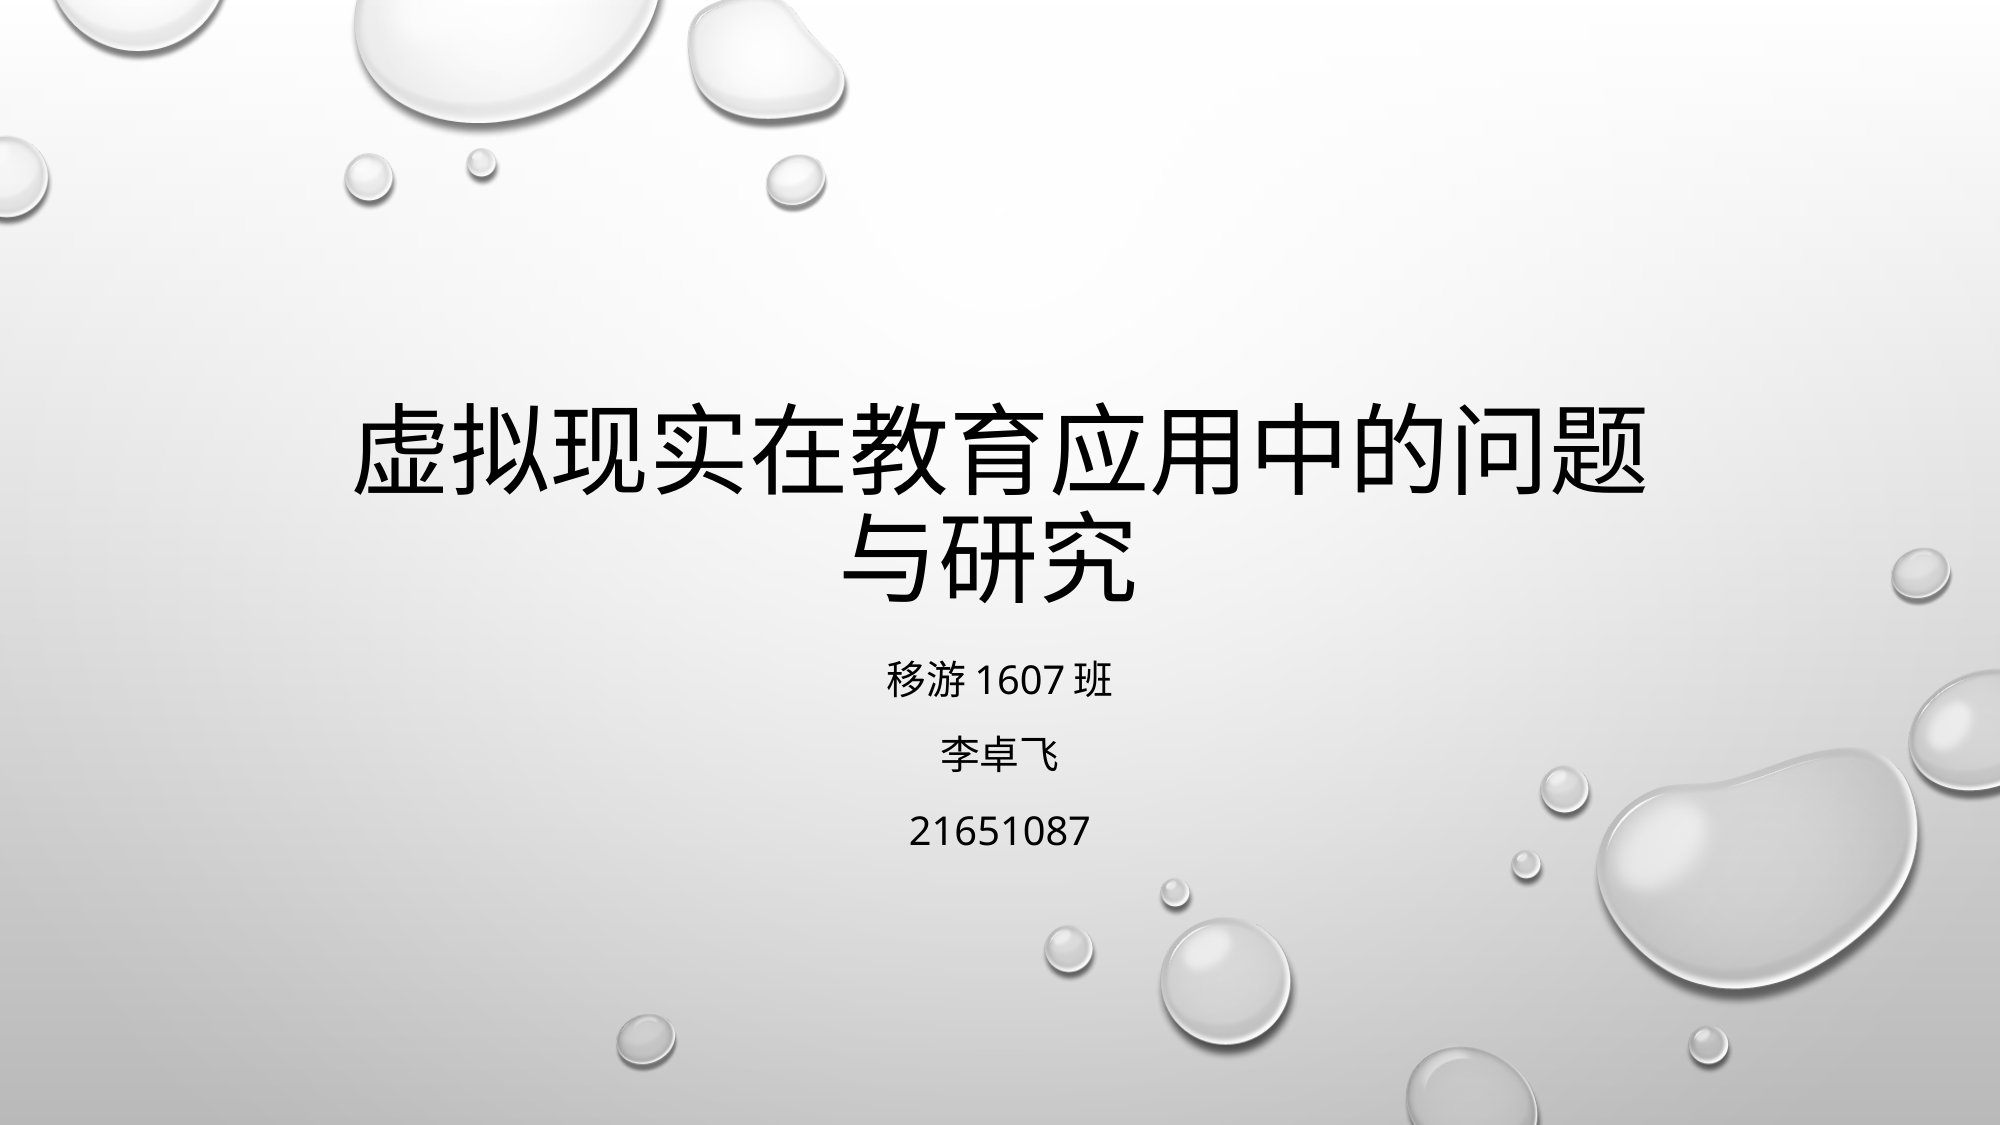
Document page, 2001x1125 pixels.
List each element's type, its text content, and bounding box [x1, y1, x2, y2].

picture [0, 0, 2000, 1125]
title 虚拟现实在教育应用中的问题与研究 [287, 213, 1713, 625]
subtitle 移游1607班 李卓飞 21651087 [287, 637, 1713, 863]
